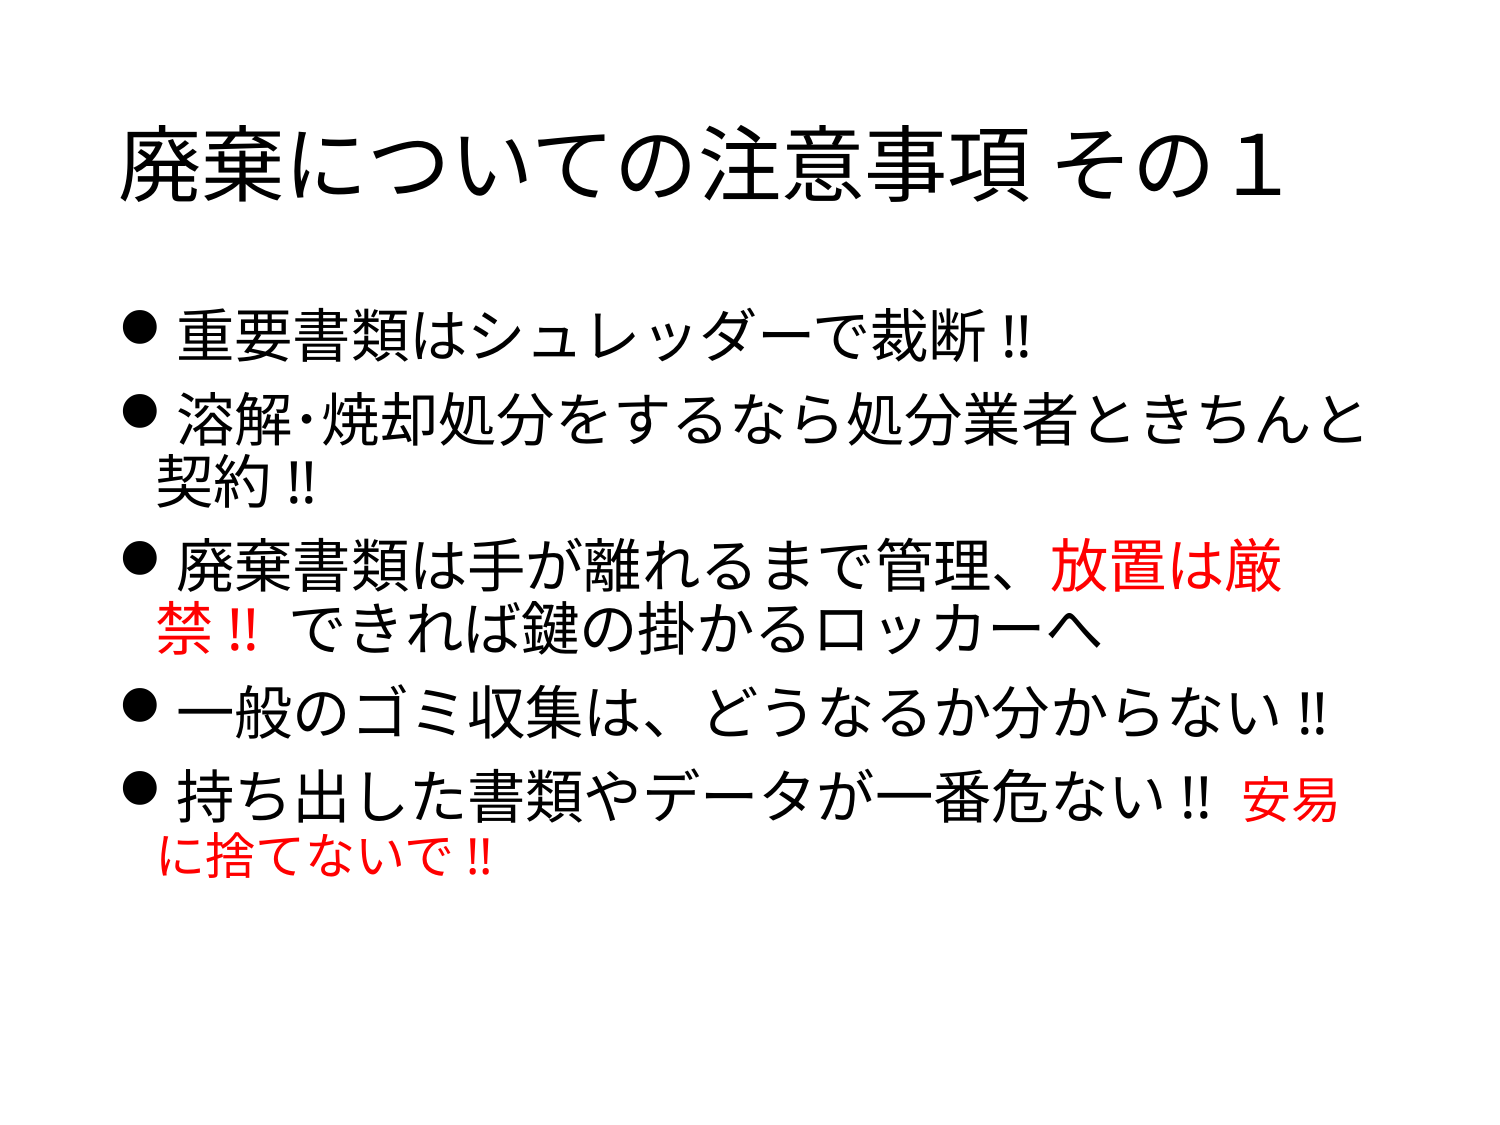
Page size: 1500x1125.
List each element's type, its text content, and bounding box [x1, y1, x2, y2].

list 重要書類はシュレッダーで裁断!! 溶解･焼却処分をするなら処分業者ときちんと契約!! 廃棄書類は手が離れるまで管理、放置は厳禁!! できれば鍵の掛かるロッカーへ 一般のゴミ収集は、どうなるか分からない!! 持ち出した書類やデータが一番危ない!! 安易に捨てないで!! [103, 299, 1397, 1014]
title 廃棄についての注意事項 その１ [103, 59, 1397, 278]
